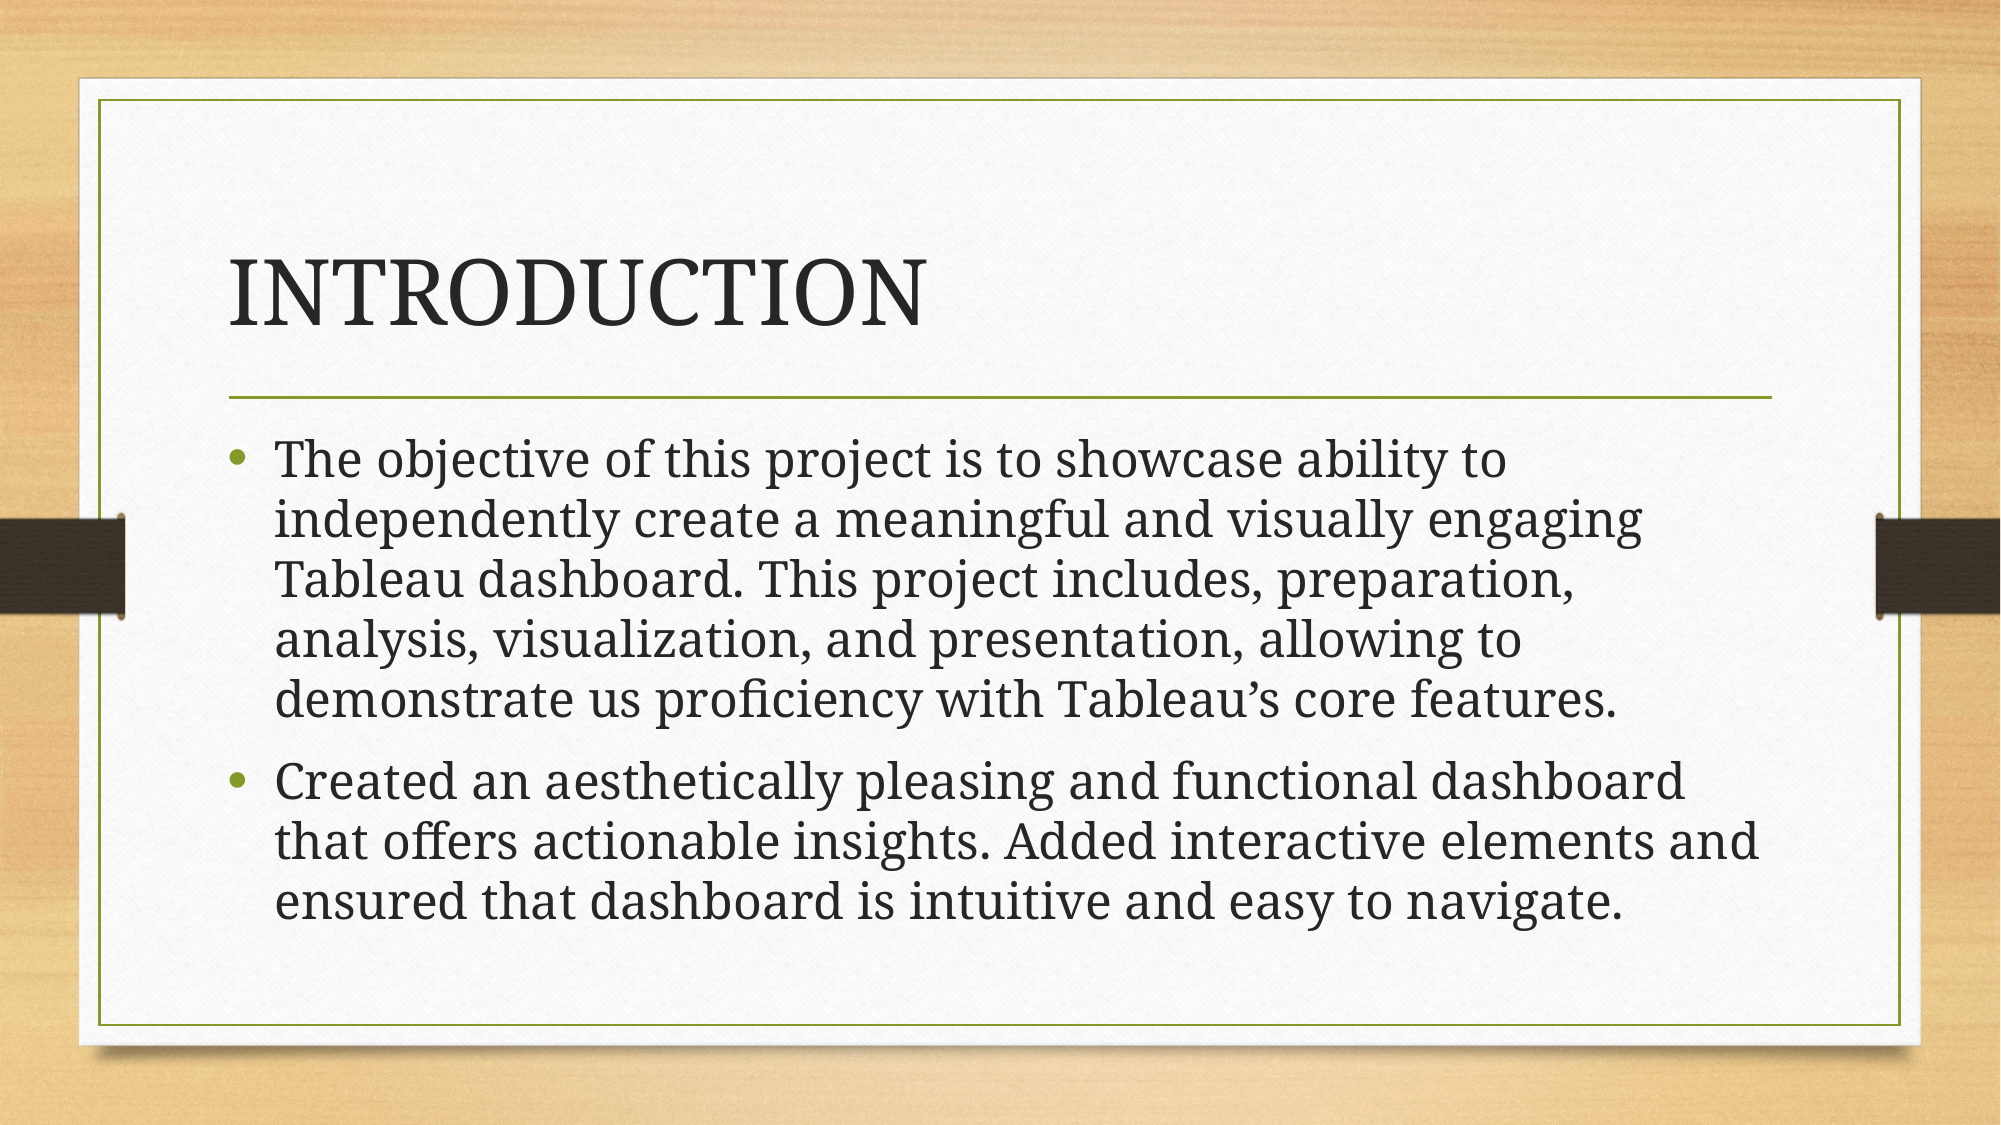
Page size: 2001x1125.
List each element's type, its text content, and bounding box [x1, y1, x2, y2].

list The objective of this project is to showcase ability to independently create a meaningful and visually engaging Tableau dashboard. This project includes, preparation, analysis, visualization, and presentation, allowing to demonstrate us proficiency with Tableau’s core features. Created an aesthetically pleasing and functional dashboard that offers actionable insights. Added interactive elements and ensured that dashboard is intuitive and easy to navigate. [212, 419, 1788, 964]
picture [0, 0, 2001, 1125]
title INTRODUCTION [212, 198, 1788, 379]
